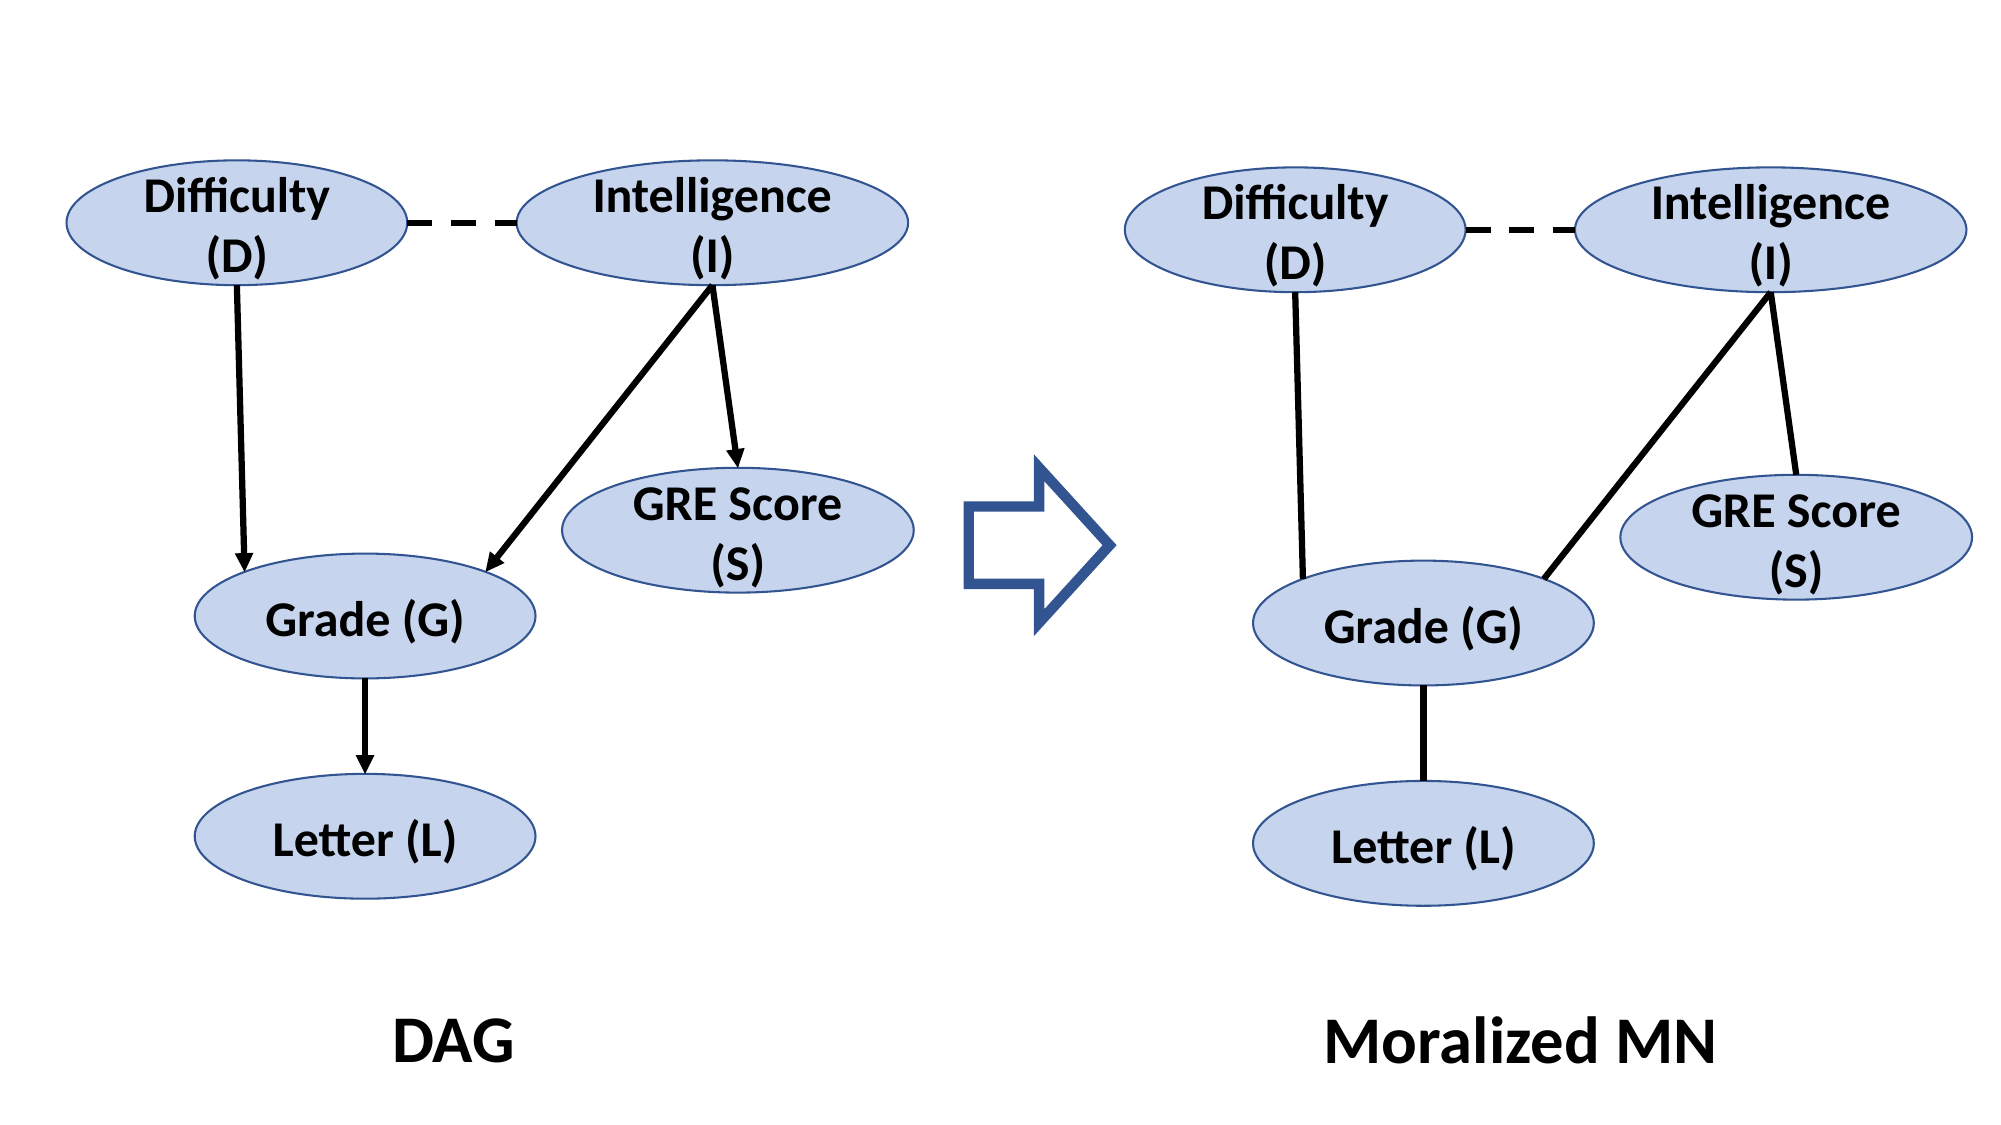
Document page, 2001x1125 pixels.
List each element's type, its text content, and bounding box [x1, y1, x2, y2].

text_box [1770, 292, 1797, 475]
text_box Intelligence (I) [515, 159, 910, 286]
text_box Difficulty (D) [65, 159, 409, 287]
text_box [485, 285, 713, 572]
text_box Difficulty (D) [1123, 166, 1467, 294]
text_box Grade (G) [193, 552, 537, 680]
text_box Letter (L) [193, 772, 537, 900]
text_box [967, 465, 1111, 626]
text_box Moralized MN [1303, 989, 1738, 1085]
text_box GRE Score (S) [1662, 473, 1974, 601]
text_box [1543, 292, 1771, 579]
text_box GRE Score (S) [604, 466, 915, 594]
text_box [236, 285, 245, 572]
text_box Letter (L) [1251, 779, 1595, 907]
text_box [1295, 292, 1303, 579]
text_box DAG [240, 988, 668, 1084]
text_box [712, 285, 738, 468]
text_box Intelligence (I) [1574, 166, 1968, 293]
text_box Grade (G) [1251, 559, 1595, 687]
